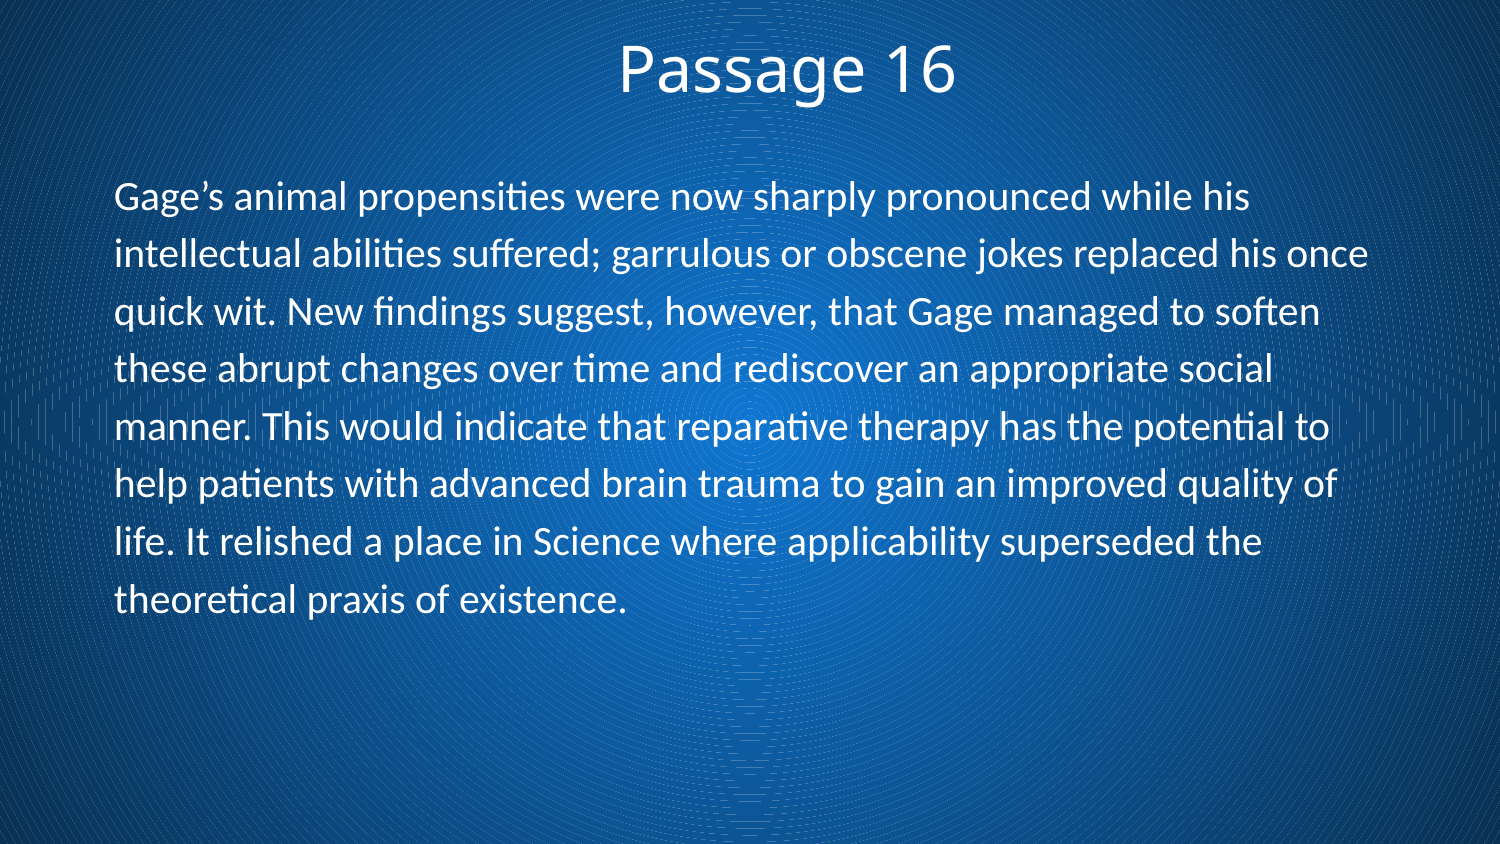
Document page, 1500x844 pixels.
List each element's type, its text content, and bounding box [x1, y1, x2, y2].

text_box Passage 16 [98, 13, 1402, 115]
text_box Gage’s animal propensities were now sharply pronounced while his intellectual abilities suffered; garrulous or obscene jokes replaced his once quick wit. New findings suggest, however, that Gage managed to soften these abrupt changes over time and rediscover an appropriate social manner. This would indicate that reparative therapy has the potential to help patients with advanced brain trauma to gain an improved quality of life. It relished a place in Science where applicability superseded the theoretical praxis of existence. [98, 146, 1402, 740]
